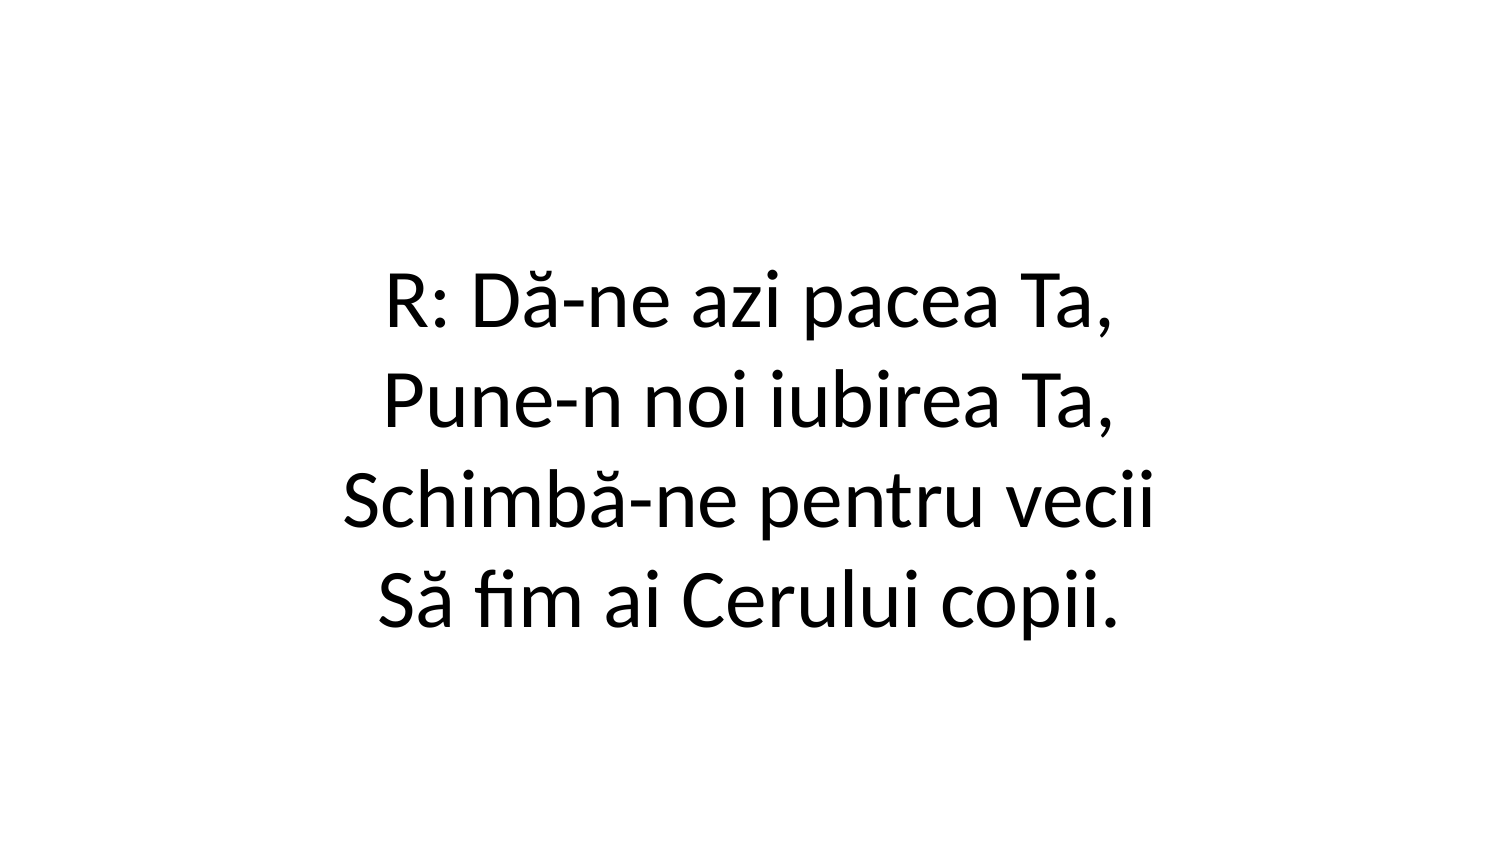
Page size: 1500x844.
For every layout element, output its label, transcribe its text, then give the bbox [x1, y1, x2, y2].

text_box R: Dă-ne azi pacea Ta, Pune-n noi iubirea Ta, Schimbă-ne pentru vecii Să fim ai Cerului copii. [327, 192, 1173, 652]
